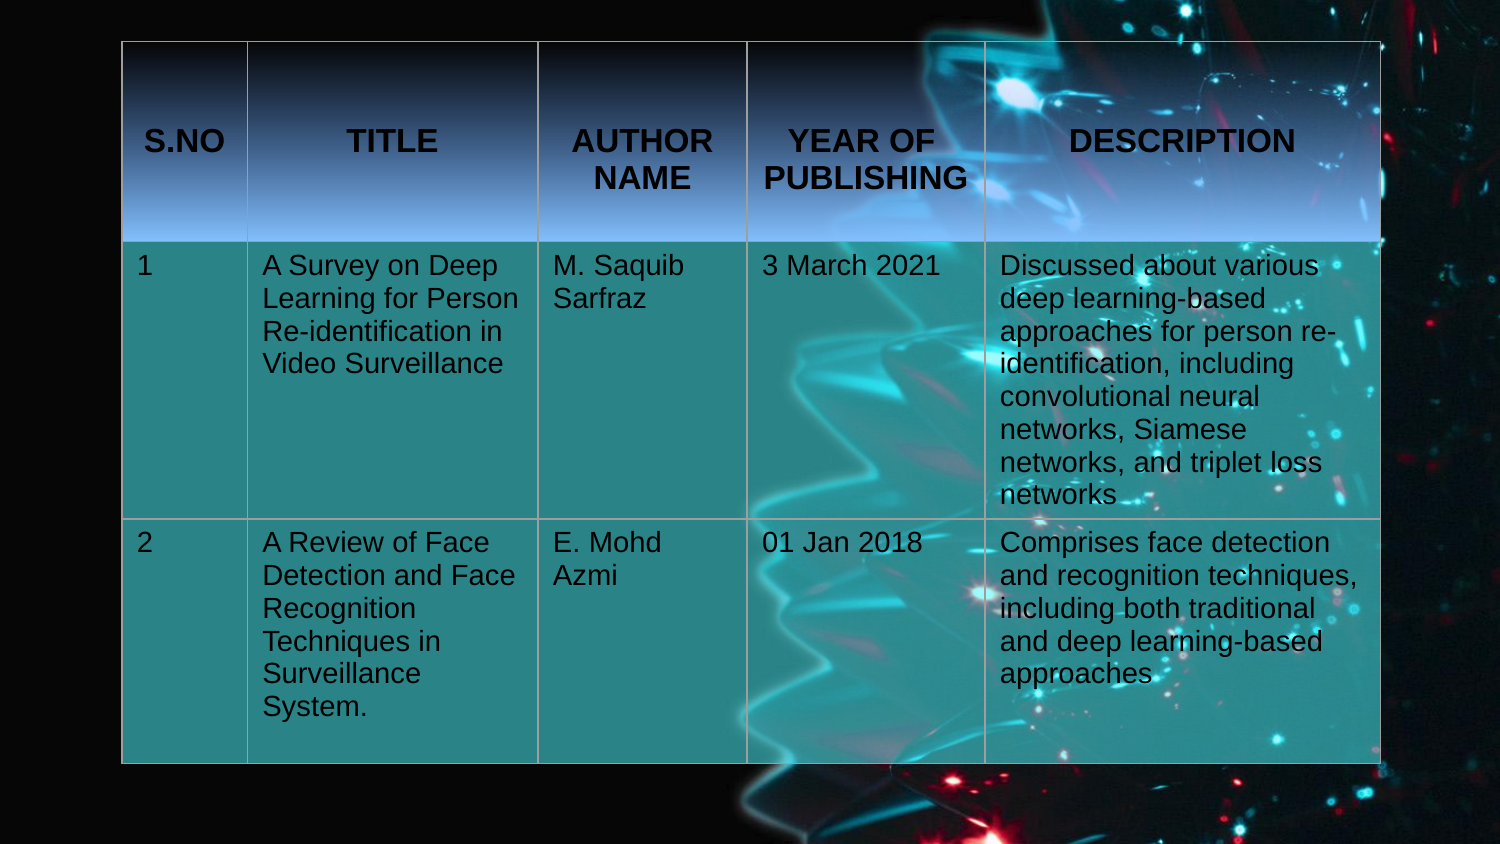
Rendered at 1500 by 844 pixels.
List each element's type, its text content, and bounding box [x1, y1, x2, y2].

table_cell Discussed about various deep learning-based approaches for person re-identification, including convolutional neural networks, Siamese networks, and triplet loss networks [986, 242, 1380, 518]
table_header AUTHOR NAME [539, 42, 746, 241]
table_cell 1 [123, 242, 247, 518]
table_cell M. Saquib Sarfraz [539, 242, 746, 518]
table_cell 01 Jan 2018 [748, 520, 984, 763]
table_header DESCRIPTION [986, 42, 1380, 241]
table_cell 2 [123, 520, 247, 763]
table_cell A Survey on Deep Learning for Person Re-identification in Video Surveillance [248, 242, 537, 518]
table_header TITLE [248, 42, 537, 241]
table_header S.NO [123, 42, 247, 241]
table_header YEAR OF PUBLISHING [748, 42, 984, 241]
picture [0, 0, 1500, 844]
table_cell Comprises face detection and recognition techniques, including both traditional and deep learning-based approaches [986, 520, 1380, 763]
table_cell A Review of Face Detection and Face Recognition Techniques in Surveillance System. [248, 520, 537, 763]
table_cell 3 March 2021 [748, 242, 984, 518]
table_cell E. Mohd Azmi [539, 520, 746, 763]
